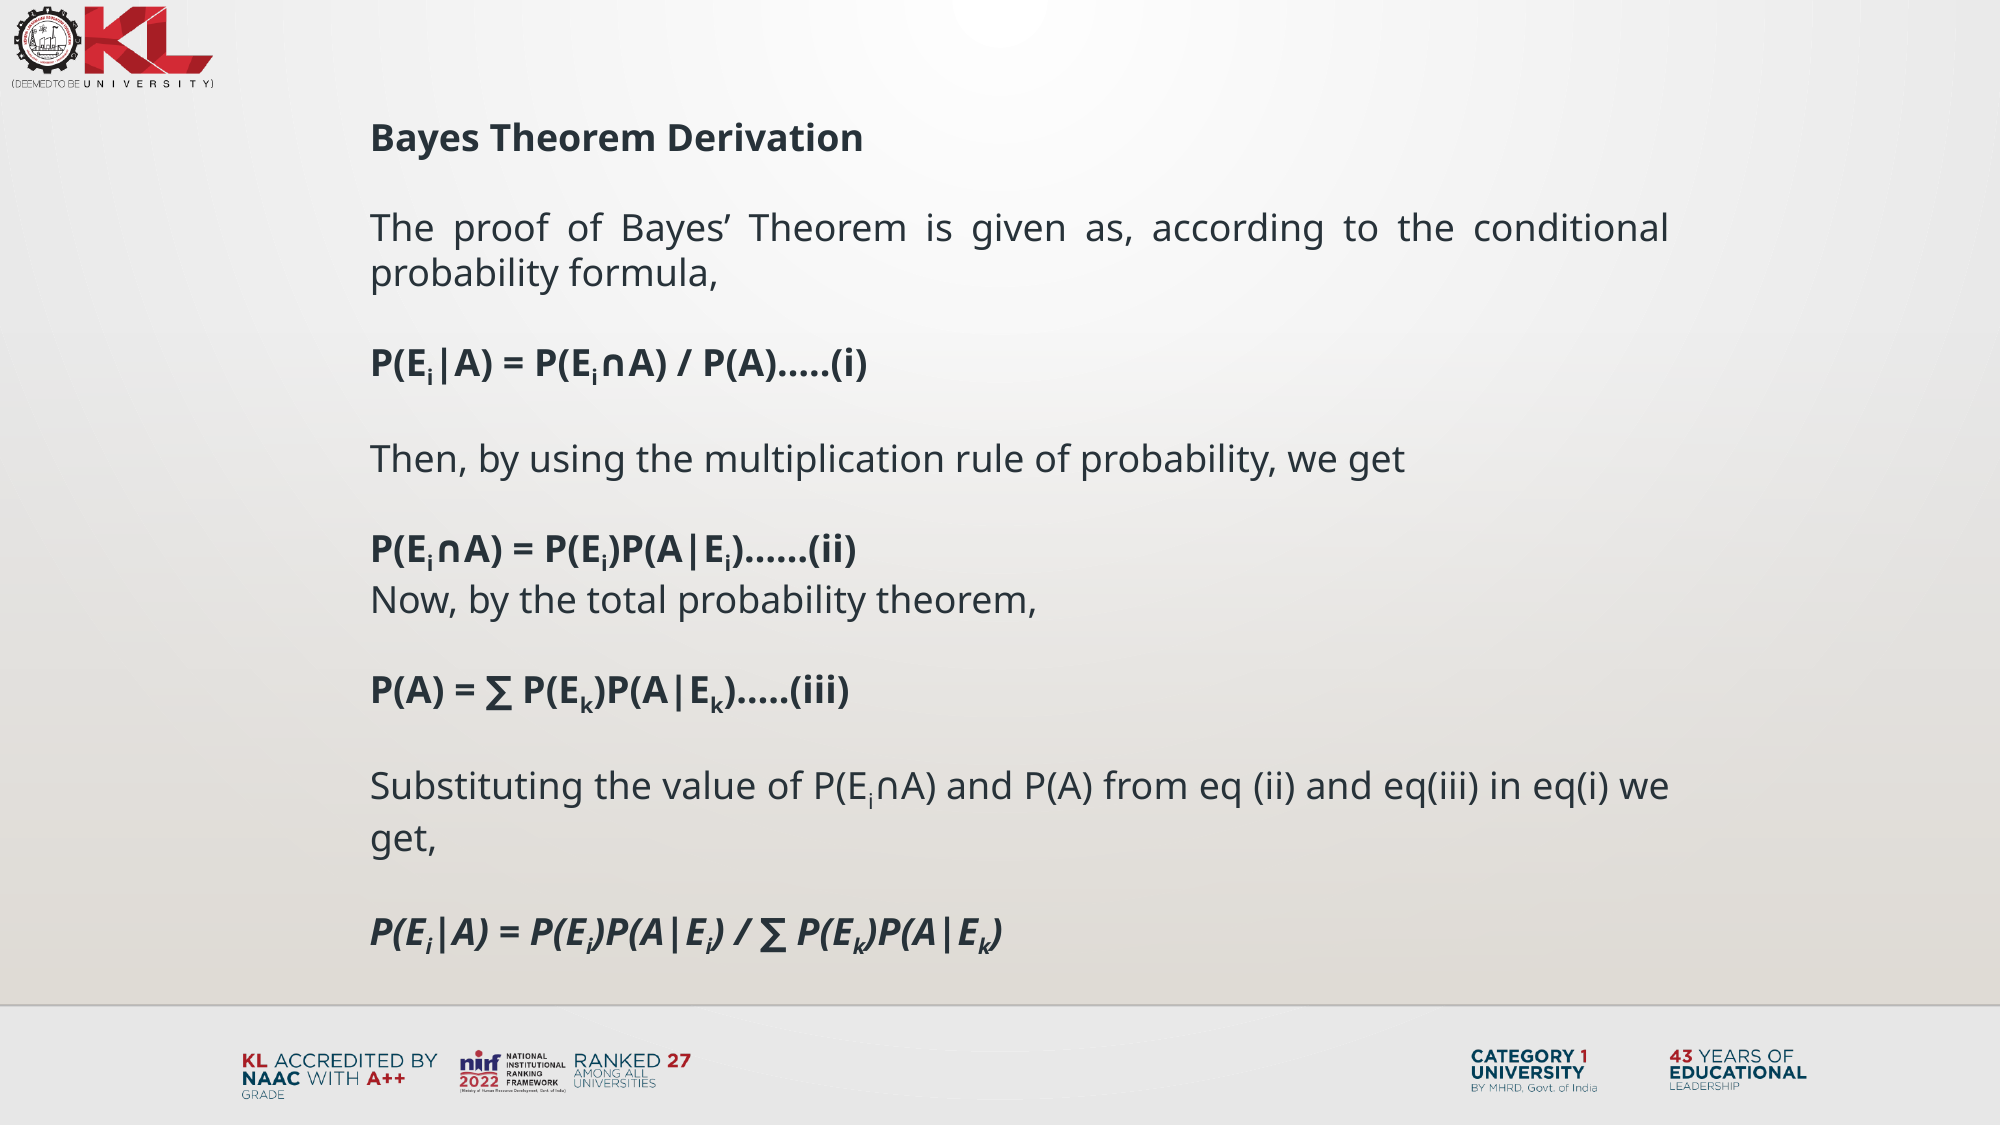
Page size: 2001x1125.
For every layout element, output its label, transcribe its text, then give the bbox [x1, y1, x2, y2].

picture [12, 5, 213, 88]
picture [238, 1045, 716, 1103]
text_box P(Ei|A) = P(Ei)P(A|Ei) / ∑ P(Ek)P(A|Ek) [354, 900, 1105, 967]
picture [1447, 1045, 1814, 1101]
text_box Bayes Theorem Derivation The proof of Bayes’ Theorem is given as, according to the conditional probability formula, P(Ei|A) = P(Ei∩A) / P(A)…..(i) Then, by using the multiplication rule of probability, we get P(Ei∩A) = P(Ei)P(A|Ei)……(ii) Now, by the total probability theorem, P(A) = ∑ P(Ek)P(A|Ek)…..(iii) Substituting the value of P(Ei∩A) and P(A) from eq (ii) and eq(iii) in eq(i) we get, [354, 106, 1686, 866]
